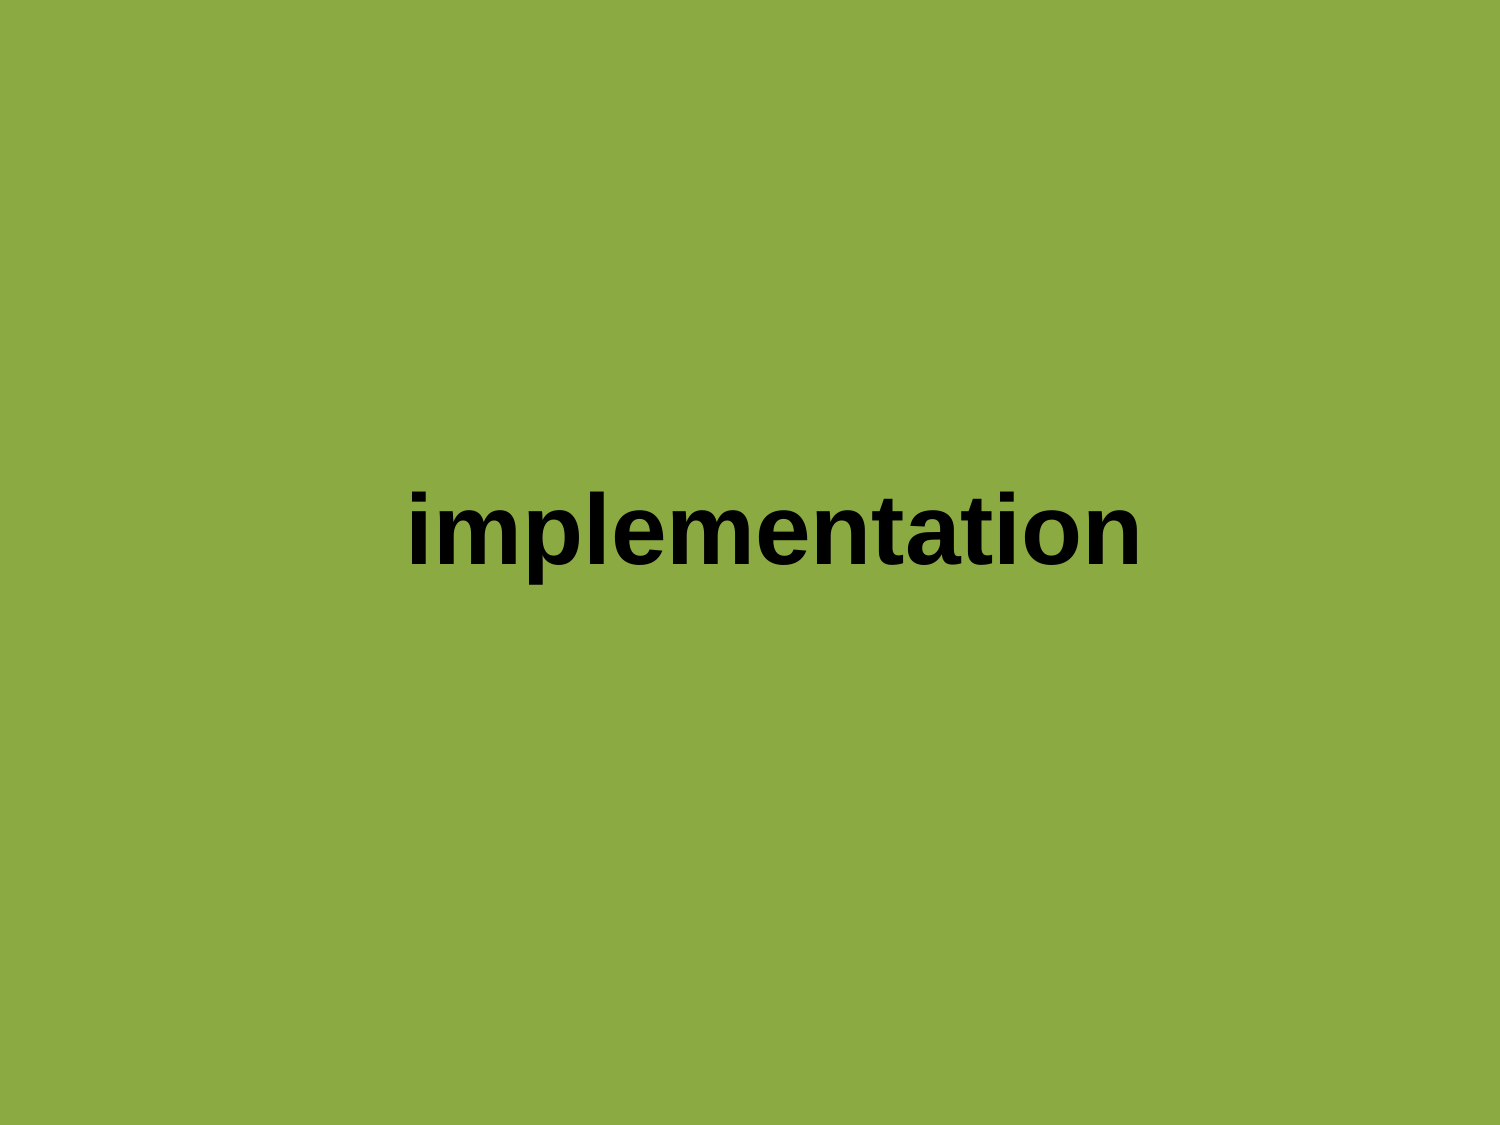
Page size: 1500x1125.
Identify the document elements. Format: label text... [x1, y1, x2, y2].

title implementation [112, 382, 1388, 600]
